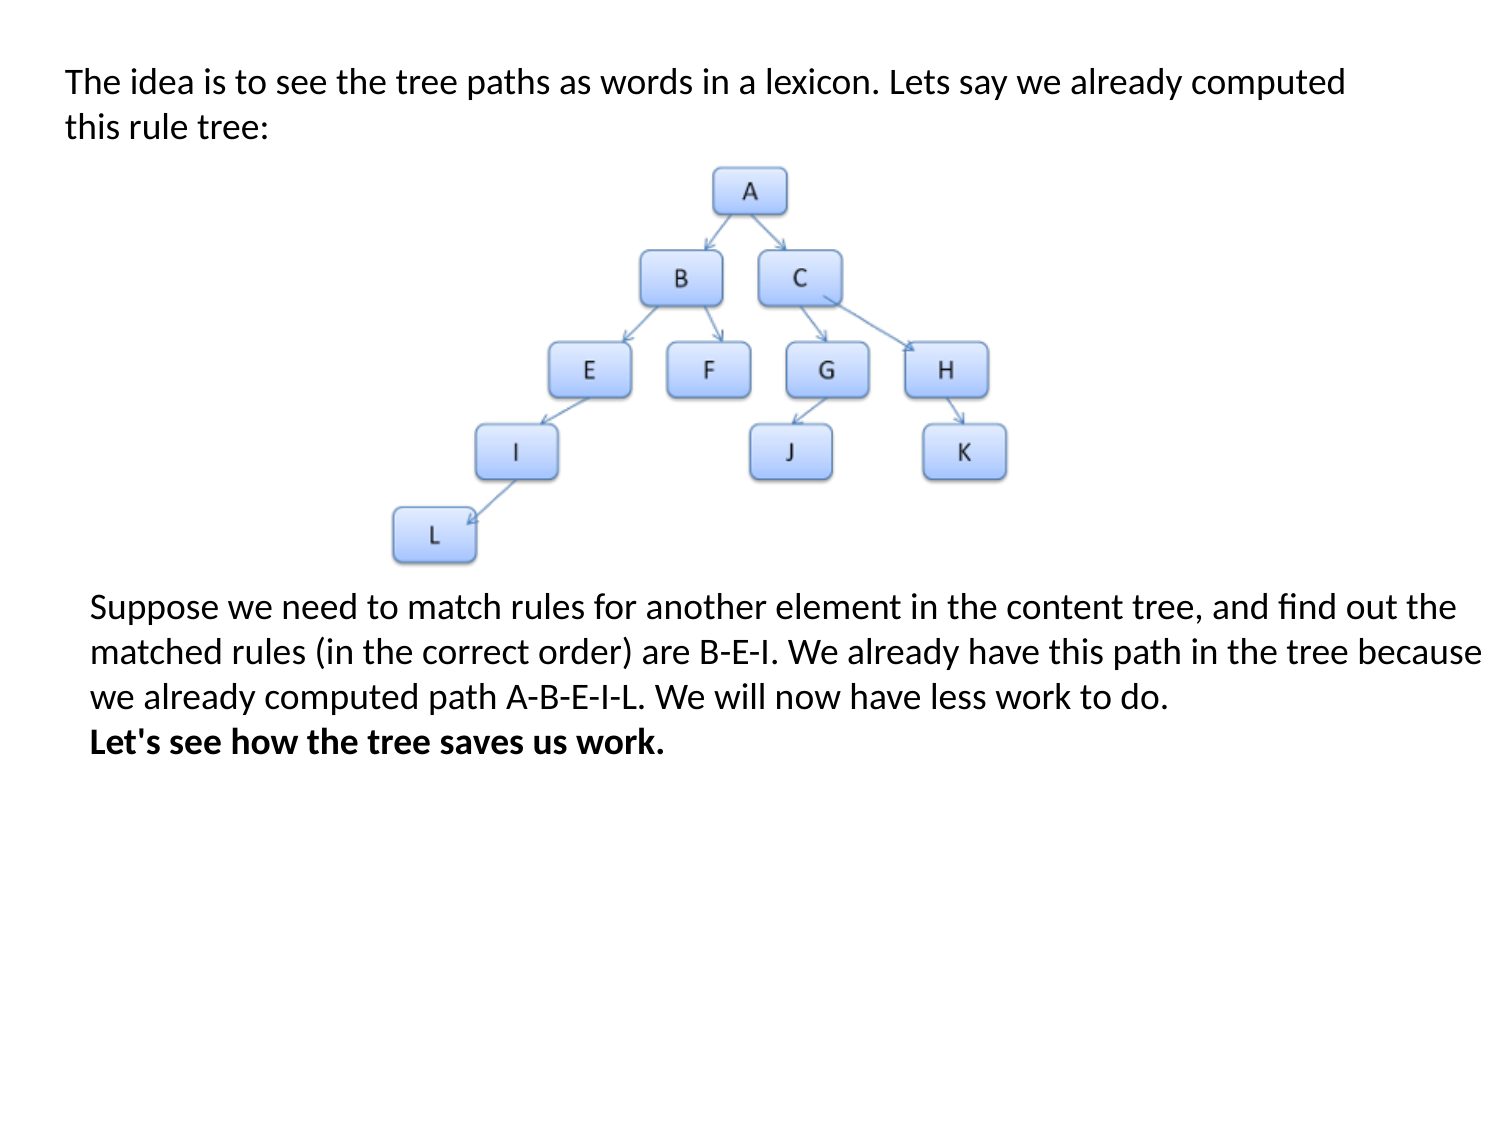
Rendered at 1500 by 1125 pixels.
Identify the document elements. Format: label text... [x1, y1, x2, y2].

picture [387, 162, 1013, 571]
text_box Suppose we need to match rules for another element in the content tree, and find out the matched rules (in the correct order) are B-E-I. We already have this path in the tree because we already computed path A-B-E-I-L. We will now have less work to do. Let's see how the tree saves us work. [74, 574, 1500, 770]
text_box The idea is to see the tree paths as words in a lexicon. Lets say we already computed this rule tree: [49, 49, 1388, 155]
